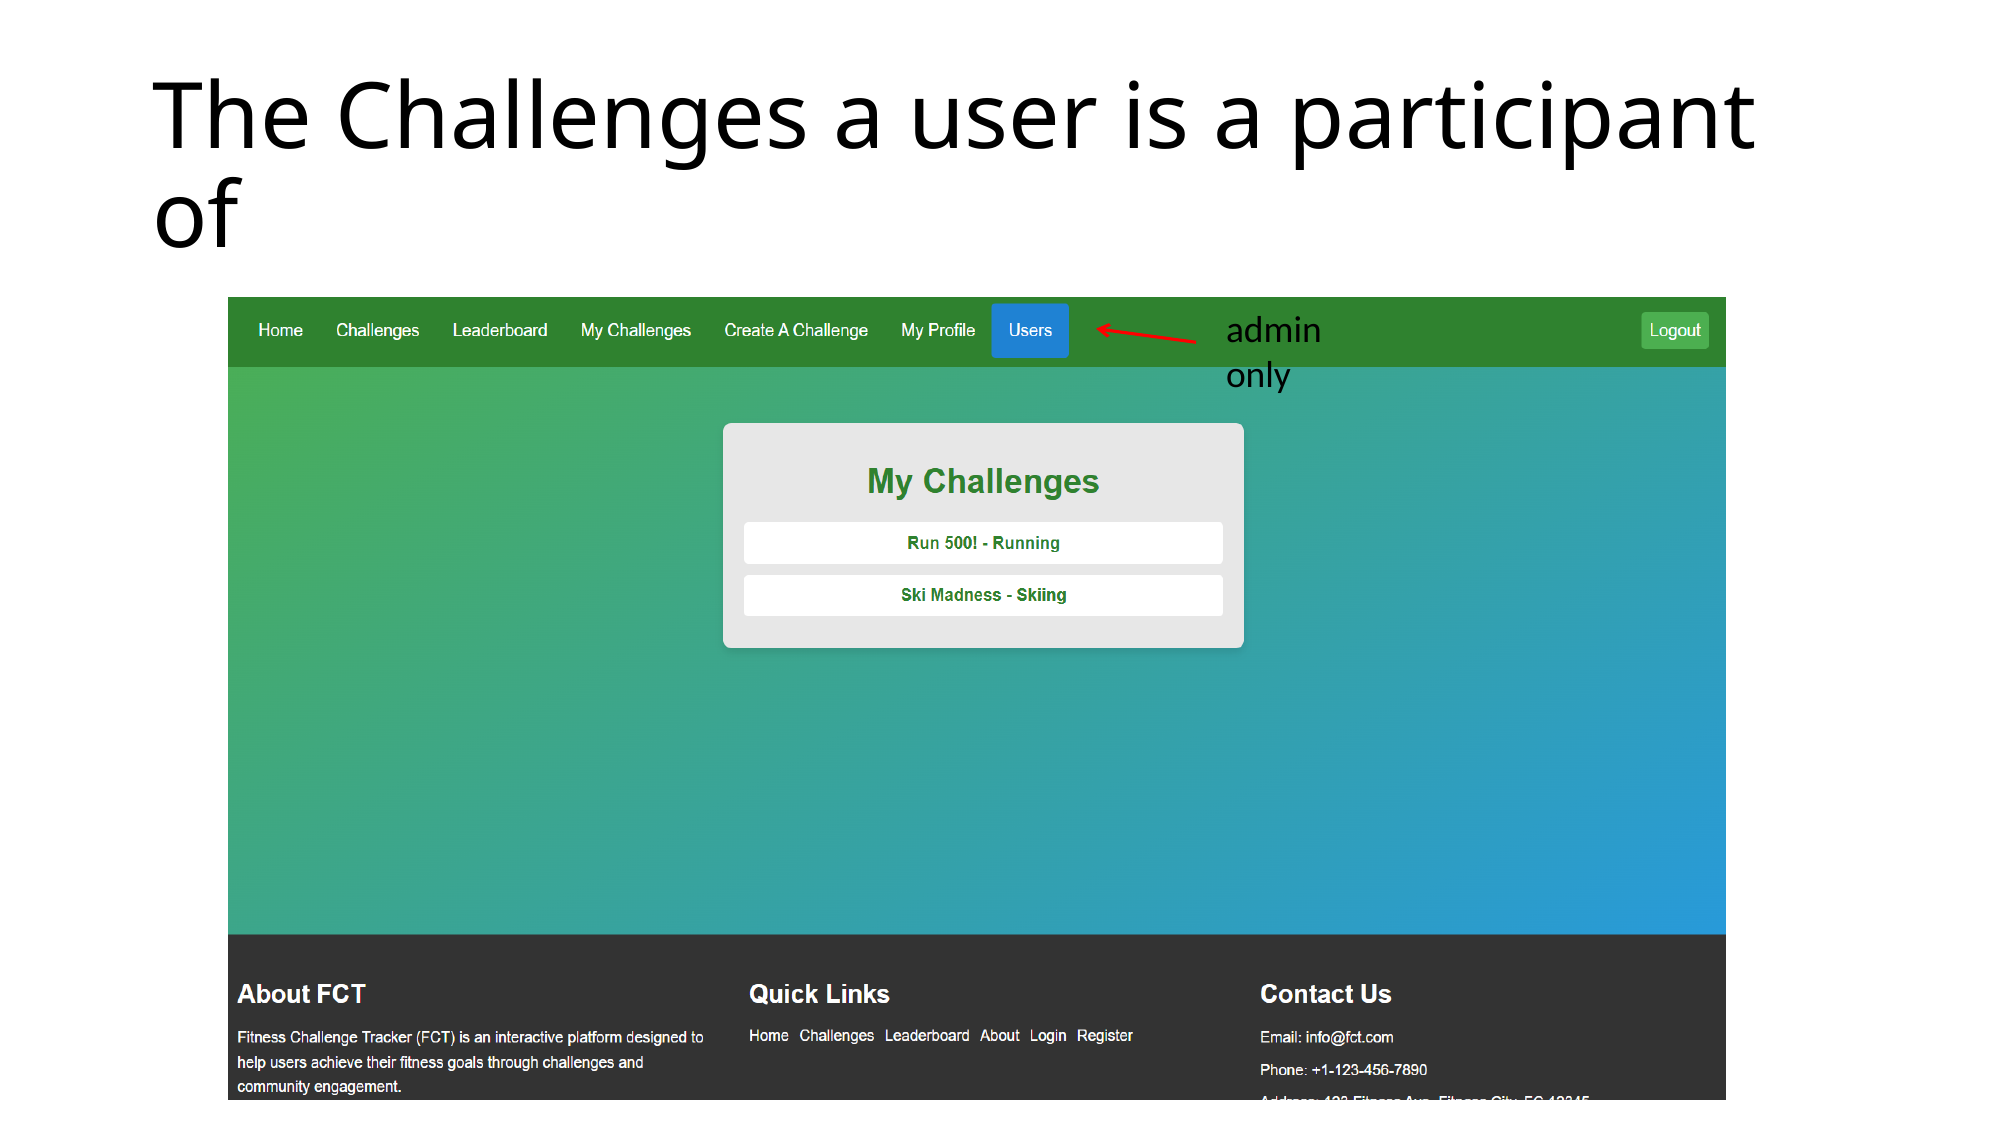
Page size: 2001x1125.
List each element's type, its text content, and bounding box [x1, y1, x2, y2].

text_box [1096, 328, 1197, 343]
title The Challenges a user is a participant of [137, 59, 1863, 278]
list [228, 297, 1726, 1100]
